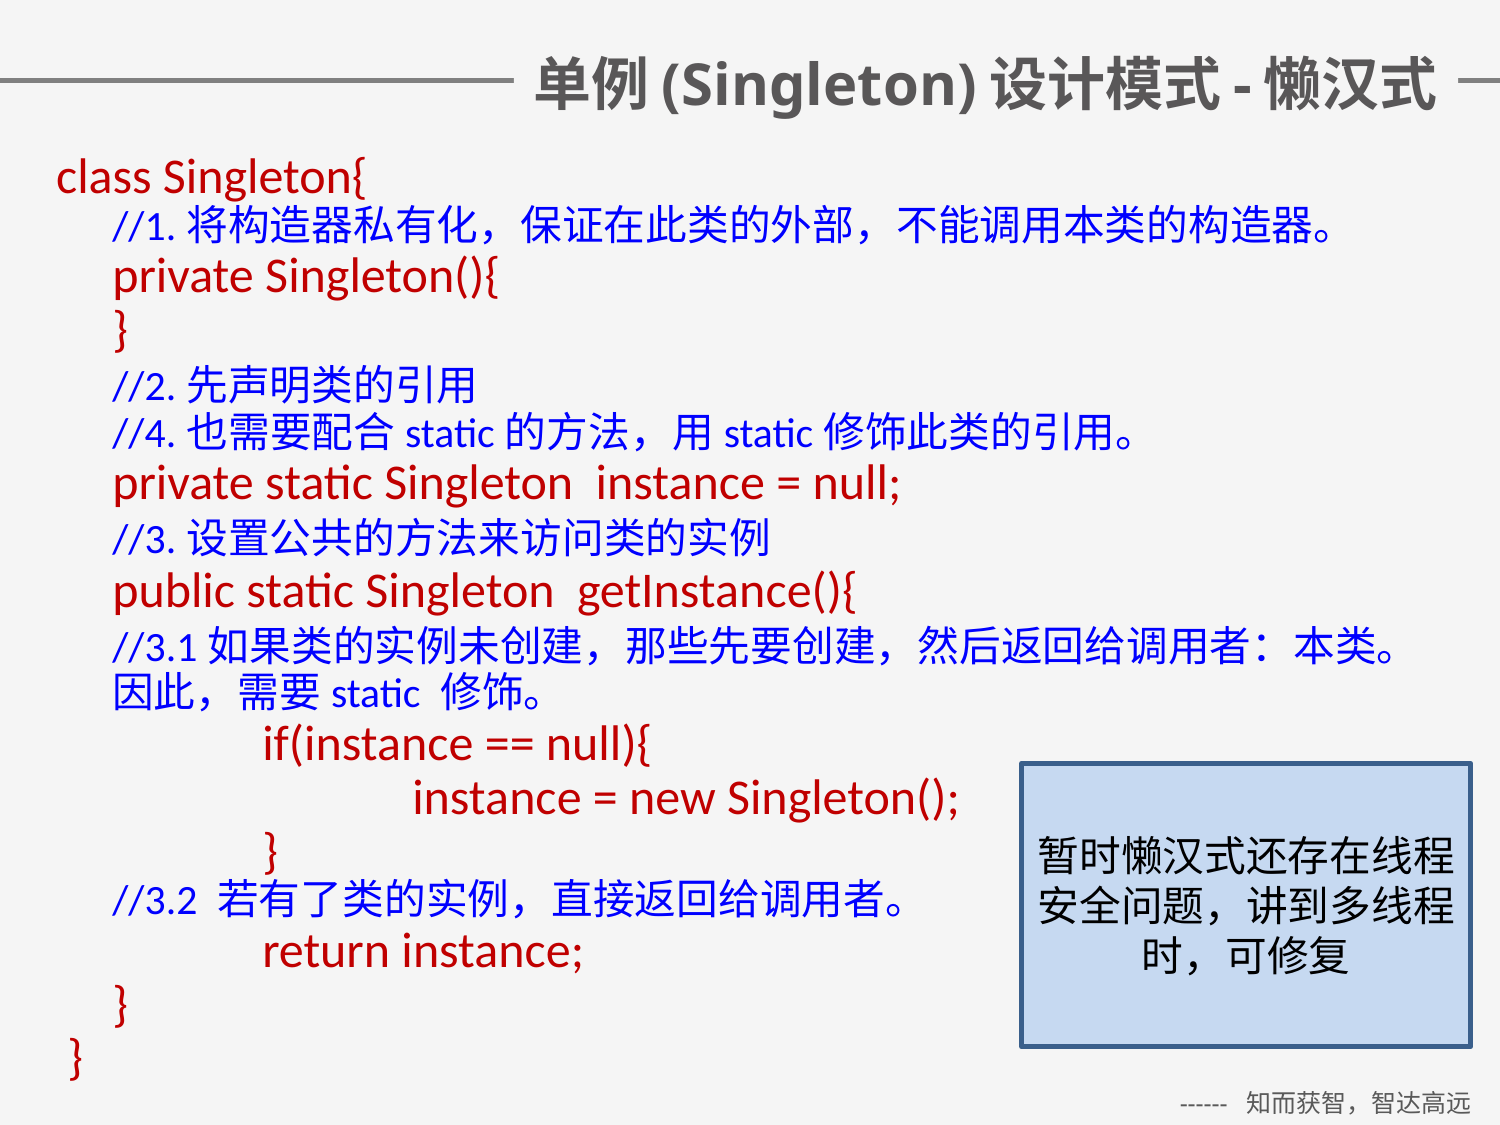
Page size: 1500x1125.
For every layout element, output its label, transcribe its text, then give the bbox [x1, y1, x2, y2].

text_box 暂时懒汉式还存在线程安全问题，讲到多线程时，可修复 [1020, 761, 1473, 1049]
list class Singleton{ //1.将构造器私有化，保证在此类的外部，不能调用本类的构造器。 private Singleton(){ } //2.先声明类的引用 //4.也需要配合static的方法，用static修饰此类的引用。 private static Singleton instance = null; //3.设置公共的方法来访问类的实例 public static Singleton getInstance(){ //3.1如果类的实例未创建，那些先要创建，然后返回给调用者：本类。因此，需要static 修饰。 if(instance == null){ instance = new Singleton(); } //3.2 若有了类的实例，直接返回给调用者。 return instance; } } [41, 142, 1459, 1083]
title 单例(Singleton)设计模式-懒汉式 [513, 39, 1459, 125]
